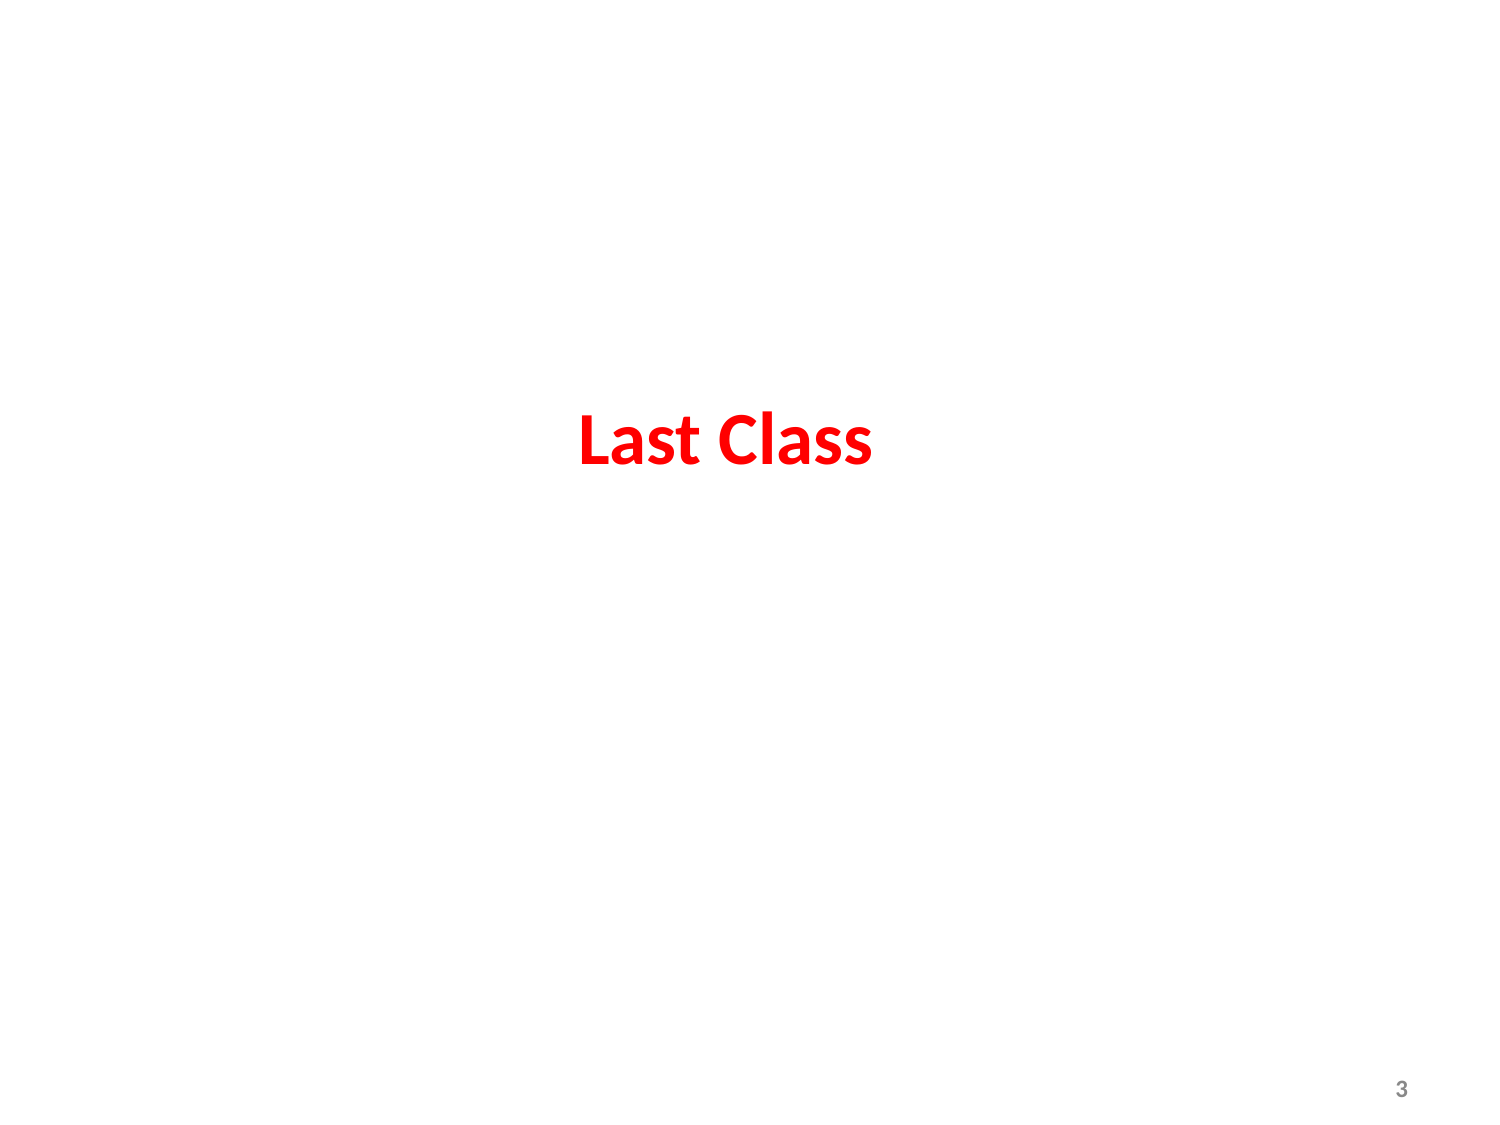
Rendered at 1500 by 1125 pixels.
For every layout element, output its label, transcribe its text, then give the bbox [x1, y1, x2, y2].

title Last Class [88, 314, 1364, 556]
